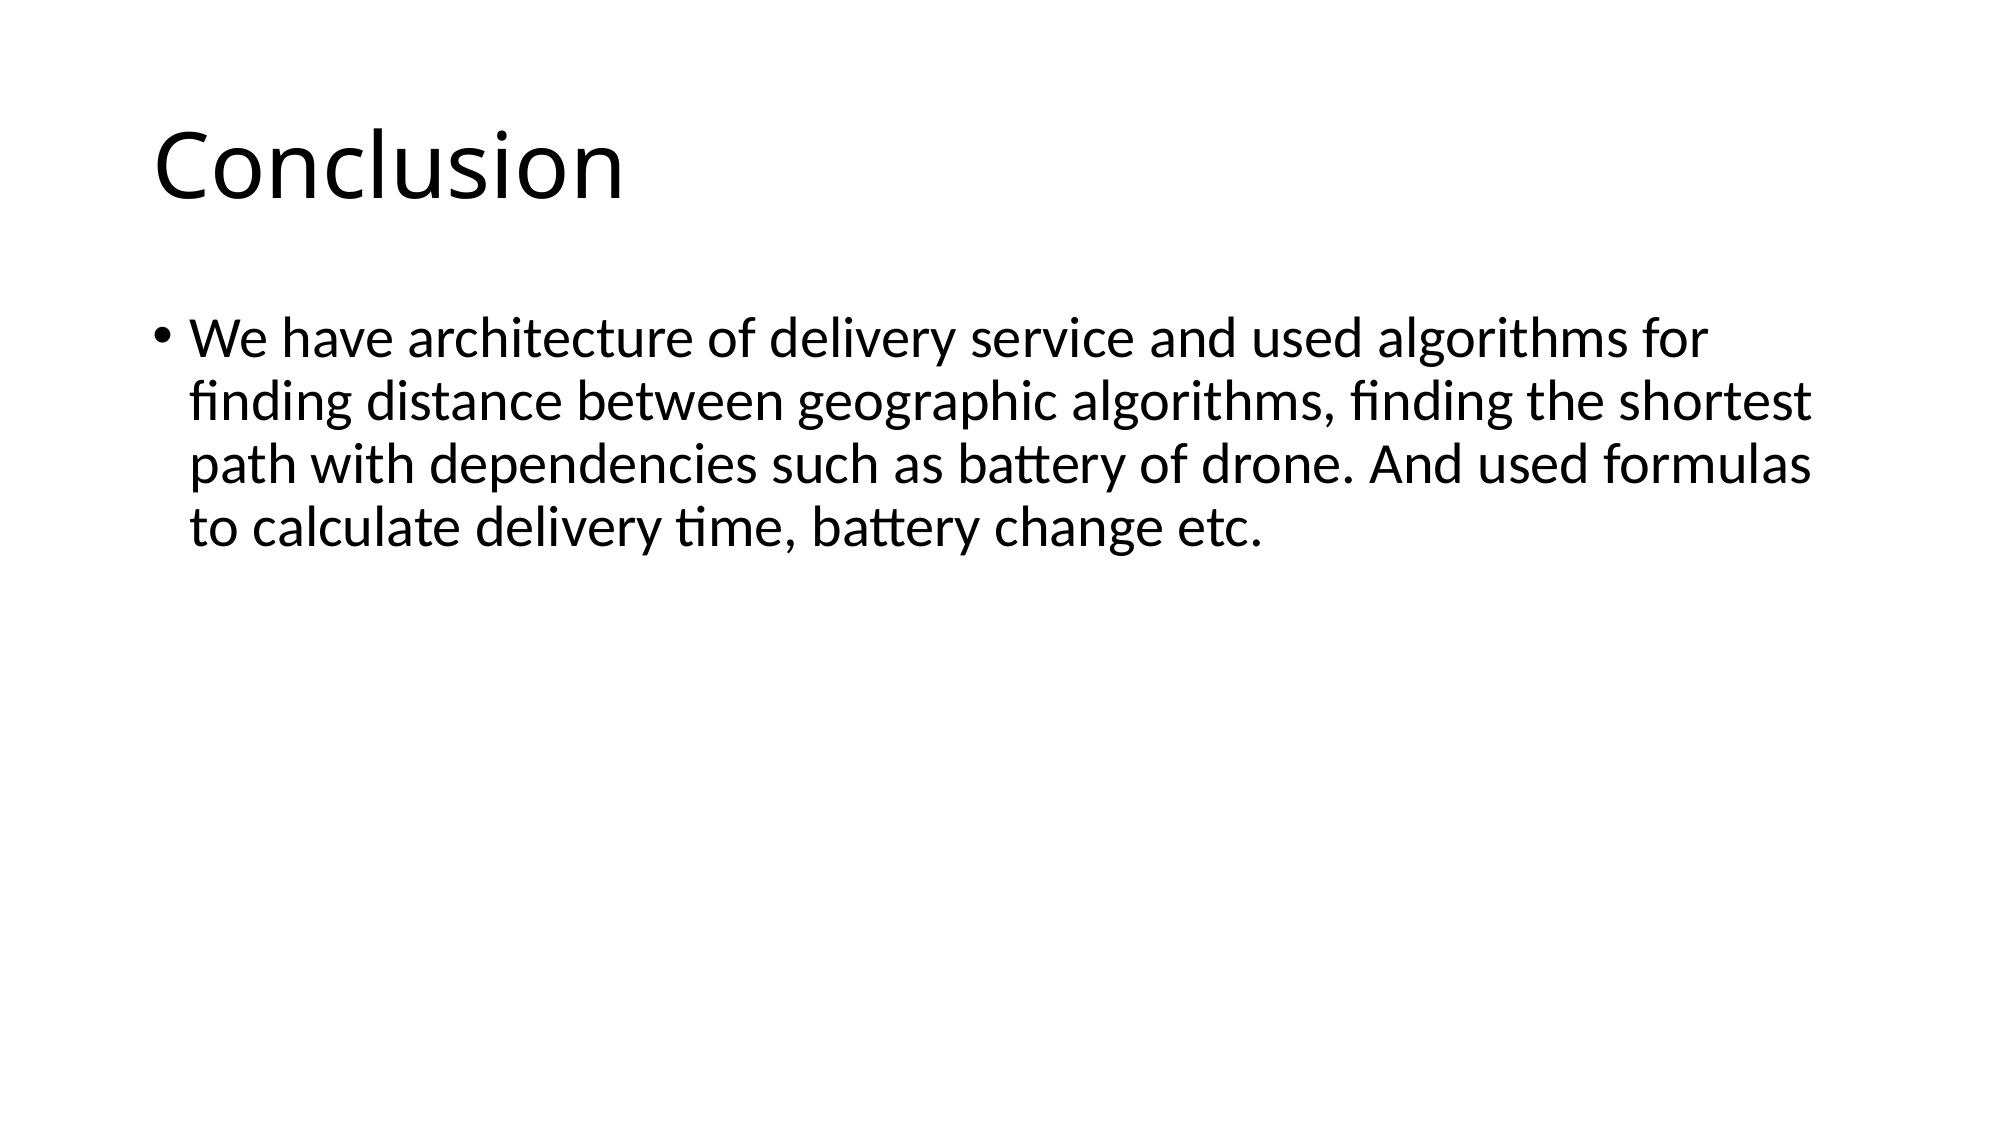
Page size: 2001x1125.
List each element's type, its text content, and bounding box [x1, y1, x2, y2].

list We have architecture of delivery service and used algorithms for finding distance between geographic algorithms, finding the shortest path with dependencies such as battery of drone. And used formulas to calculate delivery time, battery change etc. [137, 299, 1863, 1014]
title Conclusion [137, 59, 1863, 278]
